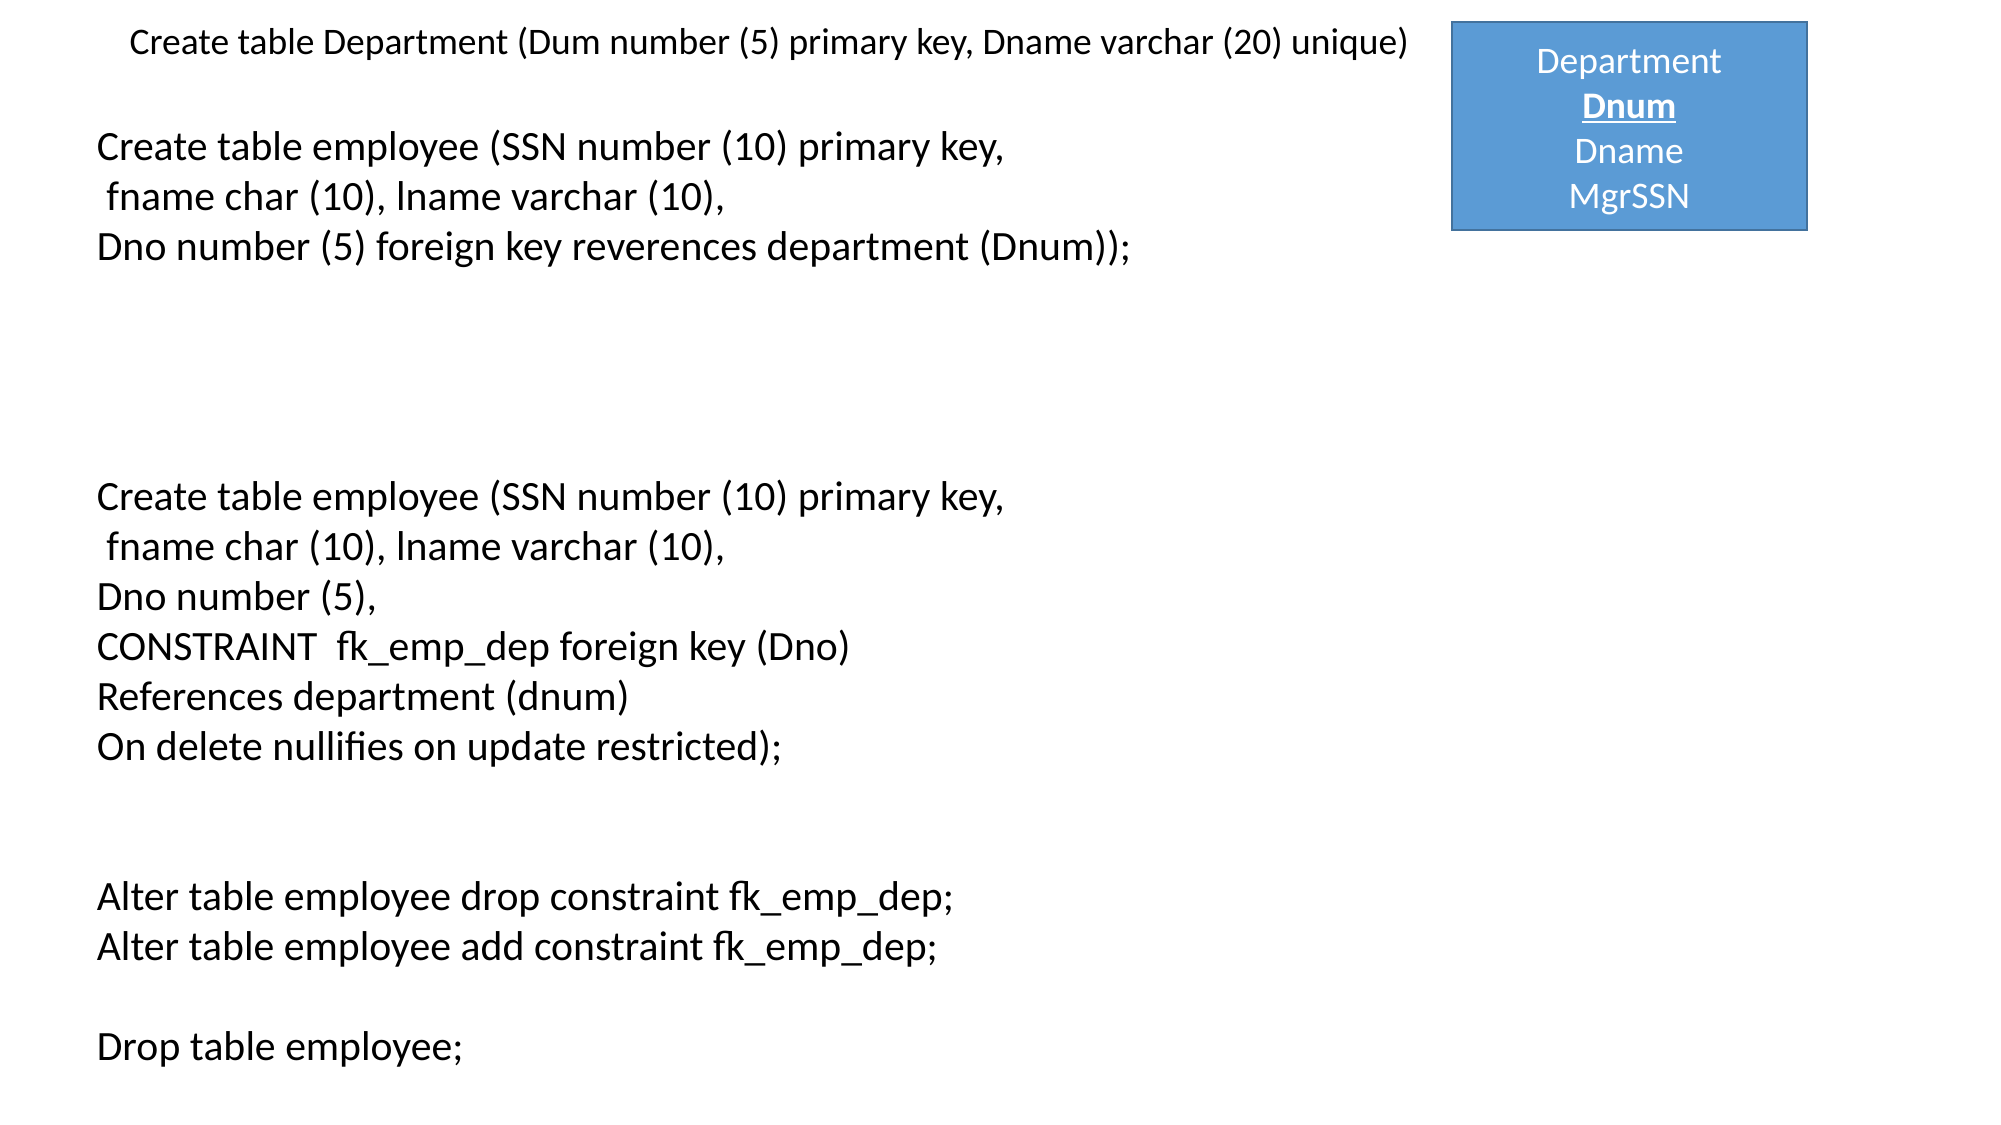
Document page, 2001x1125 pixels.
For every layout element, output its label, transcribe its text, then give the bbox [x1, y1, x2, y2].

text_box Create table Department (Dum number (5) primary key, Dname varchar (20) unique) [114, 9, 1426, 70]
text_box Department Dnum Dname MgrSSN [1451, 21, 1808, 231]
text_box Create table employee (SSN number (10) primary key, fname char (10), lname varchar (10), Dno number (5) foreign key reverences department (Dnum)); Create table employee (SSN number (10) primary key, fname char (10), lname varchar (10), Dno number (5), CONSTRAINT fk_emp_dep foreign key (Dno) References department (dnum) On delete nullifies on update restricted); Alter table employee drop constraint fk_emp_dep; Alter table employee add constraint fk_emp_dep; Drop table employee; [82, 111, 1392, 1125]
